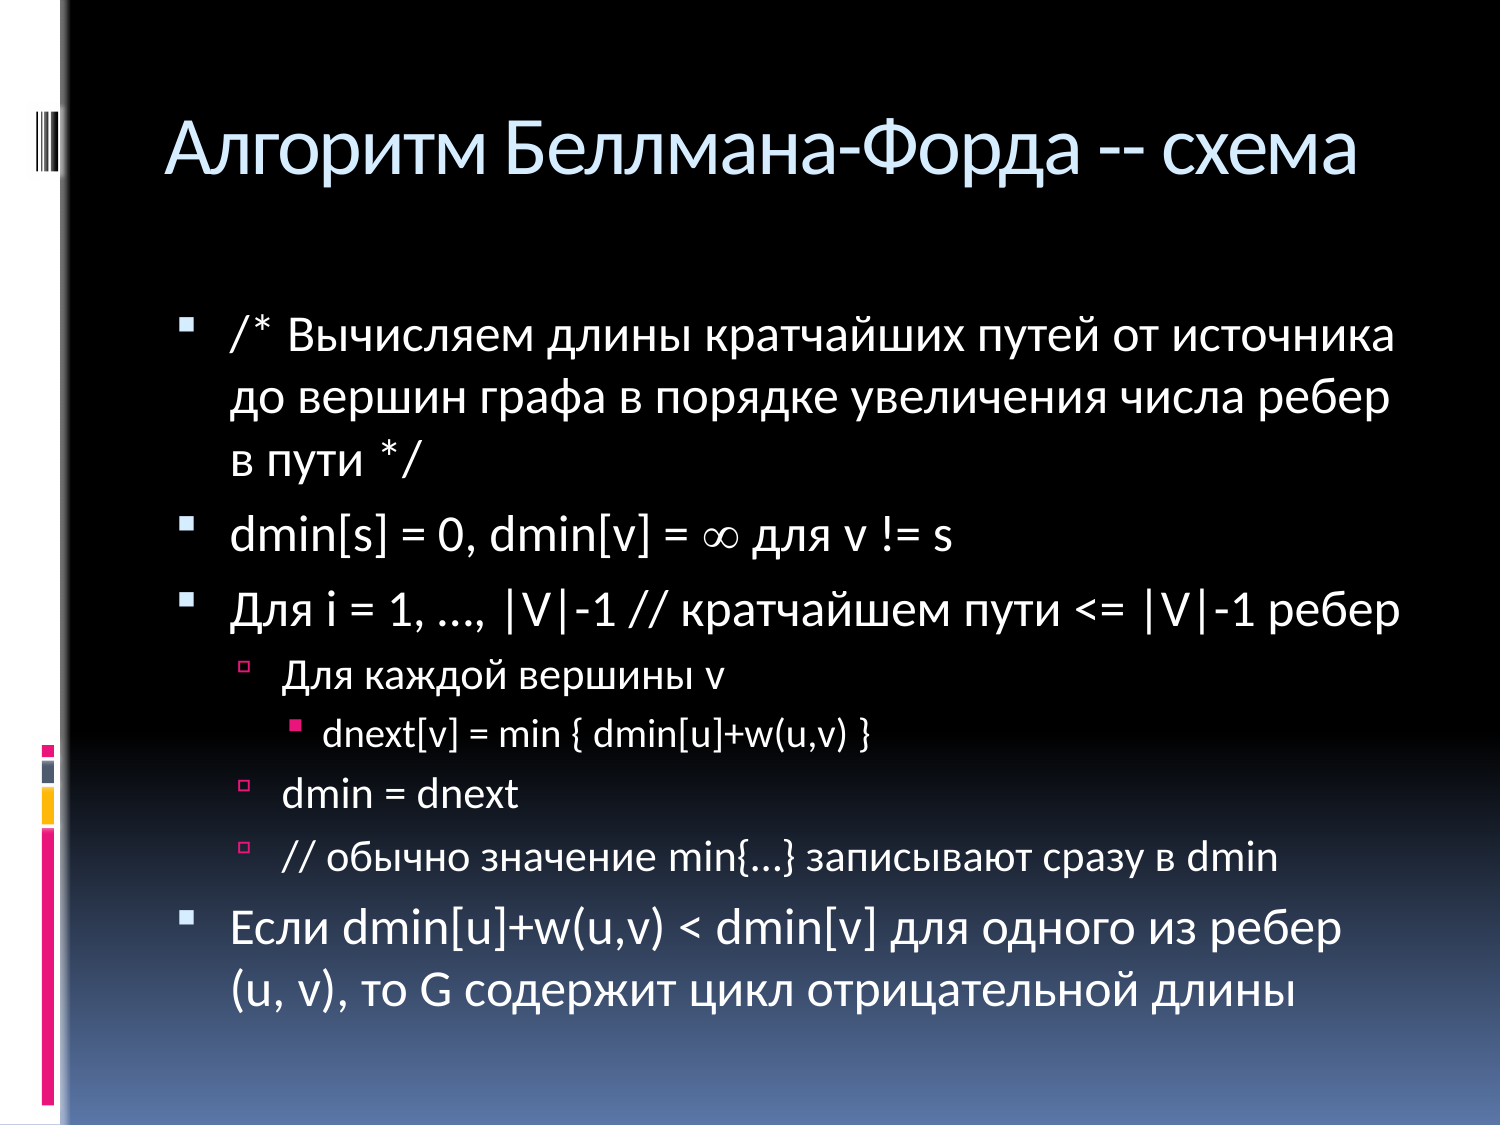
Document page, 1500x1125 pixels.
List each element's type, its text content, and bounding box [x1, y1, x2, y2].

title Алгоритм Беллмана-Форда -- схема [150, 83, 1425, 234]
list /* Вычисляем длины кратчайших путей от источника до вершин графа в порядке увеличения числа ребер в пути */ dmin[s] = 0, dmin[v] =  для v != s Для i = 1, …, |V|-1 // кратчайшем пути <= |V|-1 ребер Для каждой вершины v dnext[v] = min { dmin[u]+w(u,v) } dmin = dnext // обычно значение min{…} записывают сразу в dmin Если dmin[u]+w(u,v) < dmin[v] для одного из ребер (u, v), то G содержит цикл отрицательной длины [150, 292, 1425, 1043]
